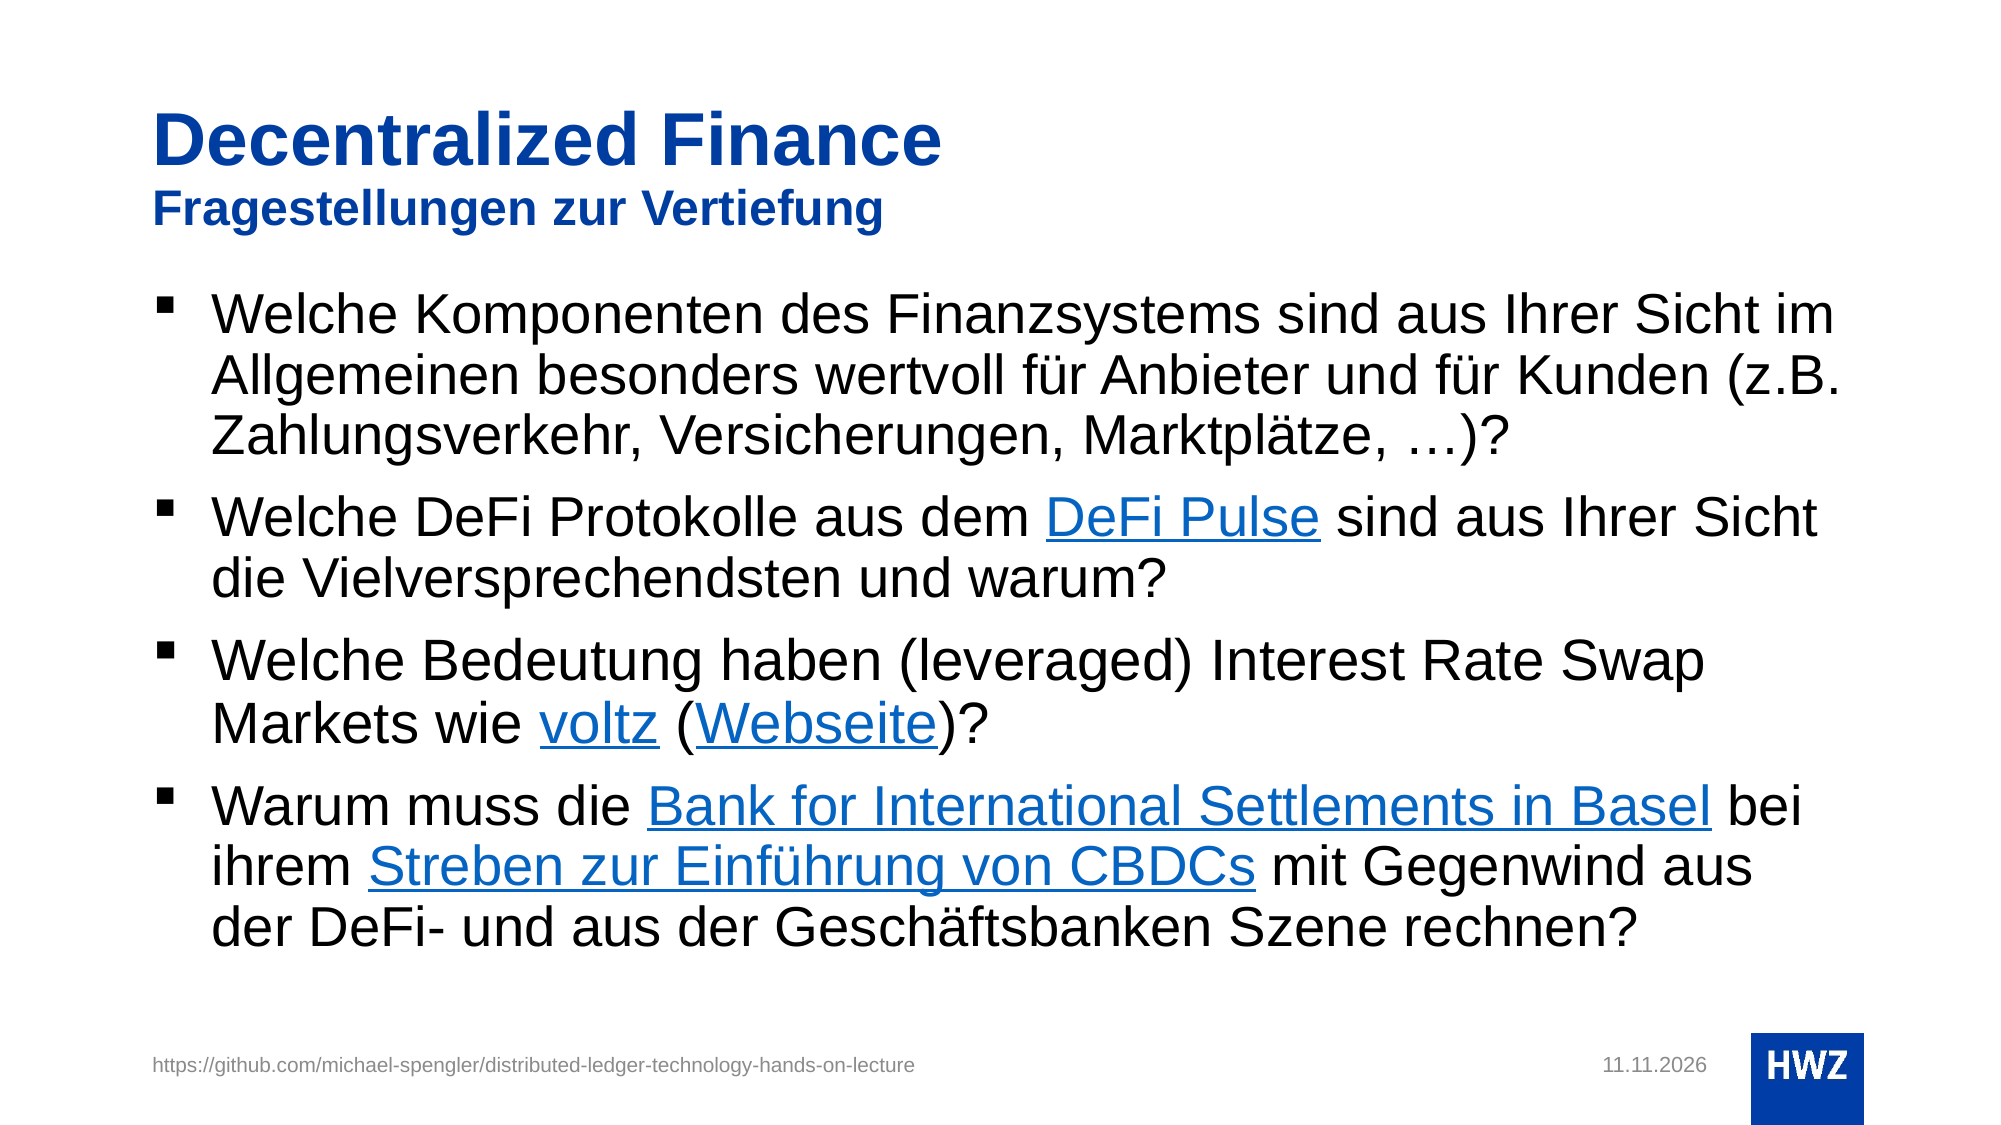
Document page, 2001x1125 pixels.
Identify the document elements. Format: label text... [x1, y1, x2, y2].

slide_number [1577, 1033, 1733, 1094]
list Welche Komponenten des Finanzsystems sind aus Ihrer Sicht im Allgemeinen besonders wertvoll für Anbieter und für Kunden (z.B. Zahlungsverkehr, Versicherungen, Marktplätze, …)? Welche DeFi Protokolle aus dem DeFi Pulse sind aus Ihrer Sicht die Vielversprechendsten und warum? Welche Bedeutung haben (leveraged) Interest Rate Swap Markets wie voltz (Webseite)? Warum muss die Bank for International Settlements in Basel bei ihrem Streben zur Einführung von CBDCs mit Gegenwind aus der DeFi- und aus der Geschäftsbanken Szene rechnen? [137, 277, 1863, 1014]
footer https://github.com/michael-spengler/distributed-ledger-technology-hands-on-lecture [137, 1033, 1421, 1094]
picture [1751, 1033, 1864, 1125]
title Decentralized Finance Fragestellungen zur Vertiefung [137, 59, 1863, 277]
